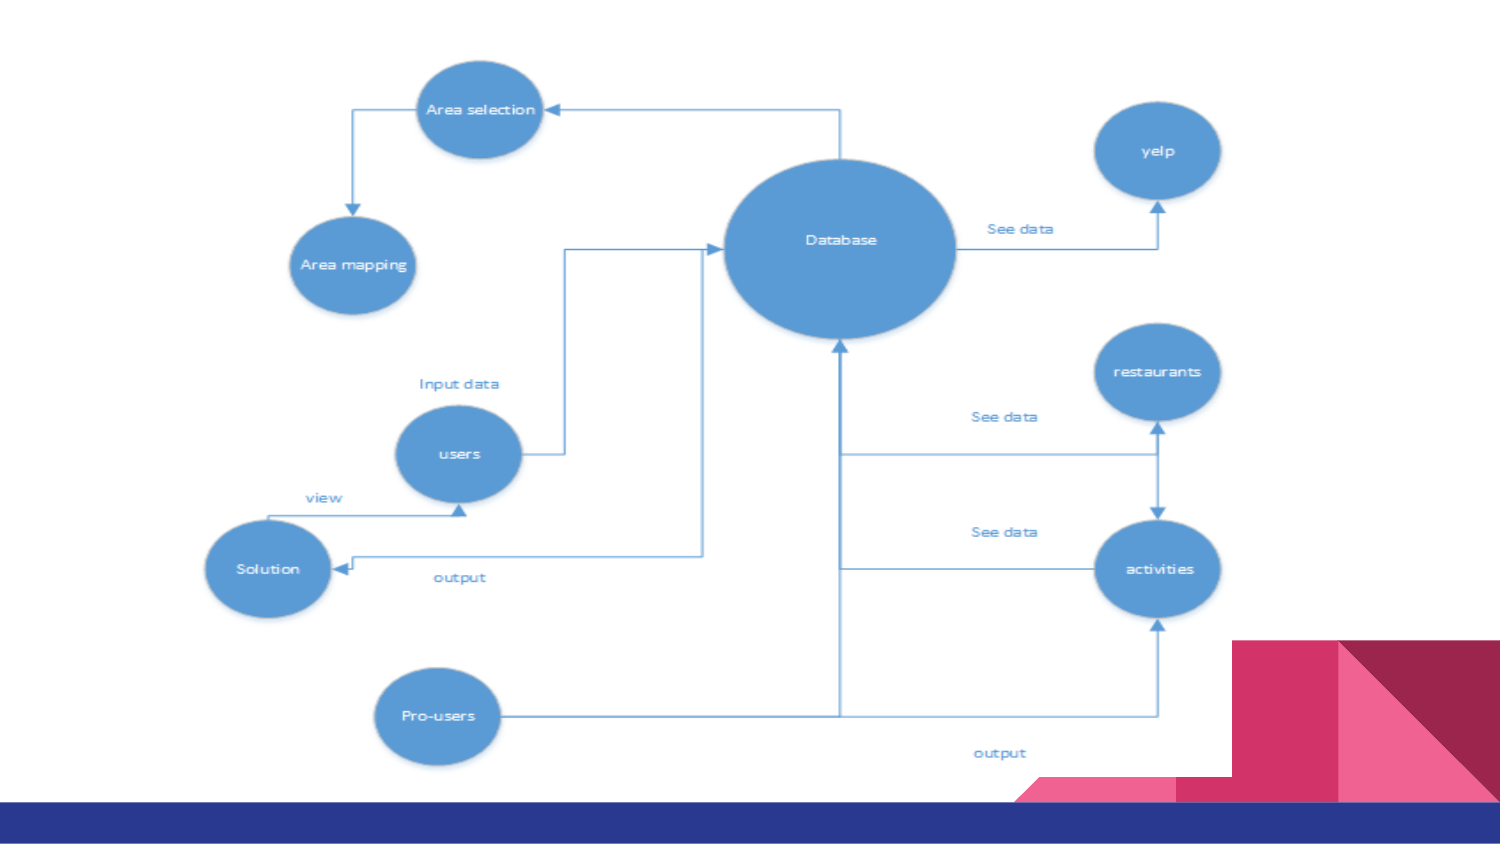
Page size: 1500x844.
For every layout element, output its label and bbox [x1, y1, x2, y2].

picture [196, 57, 1232, 777]
